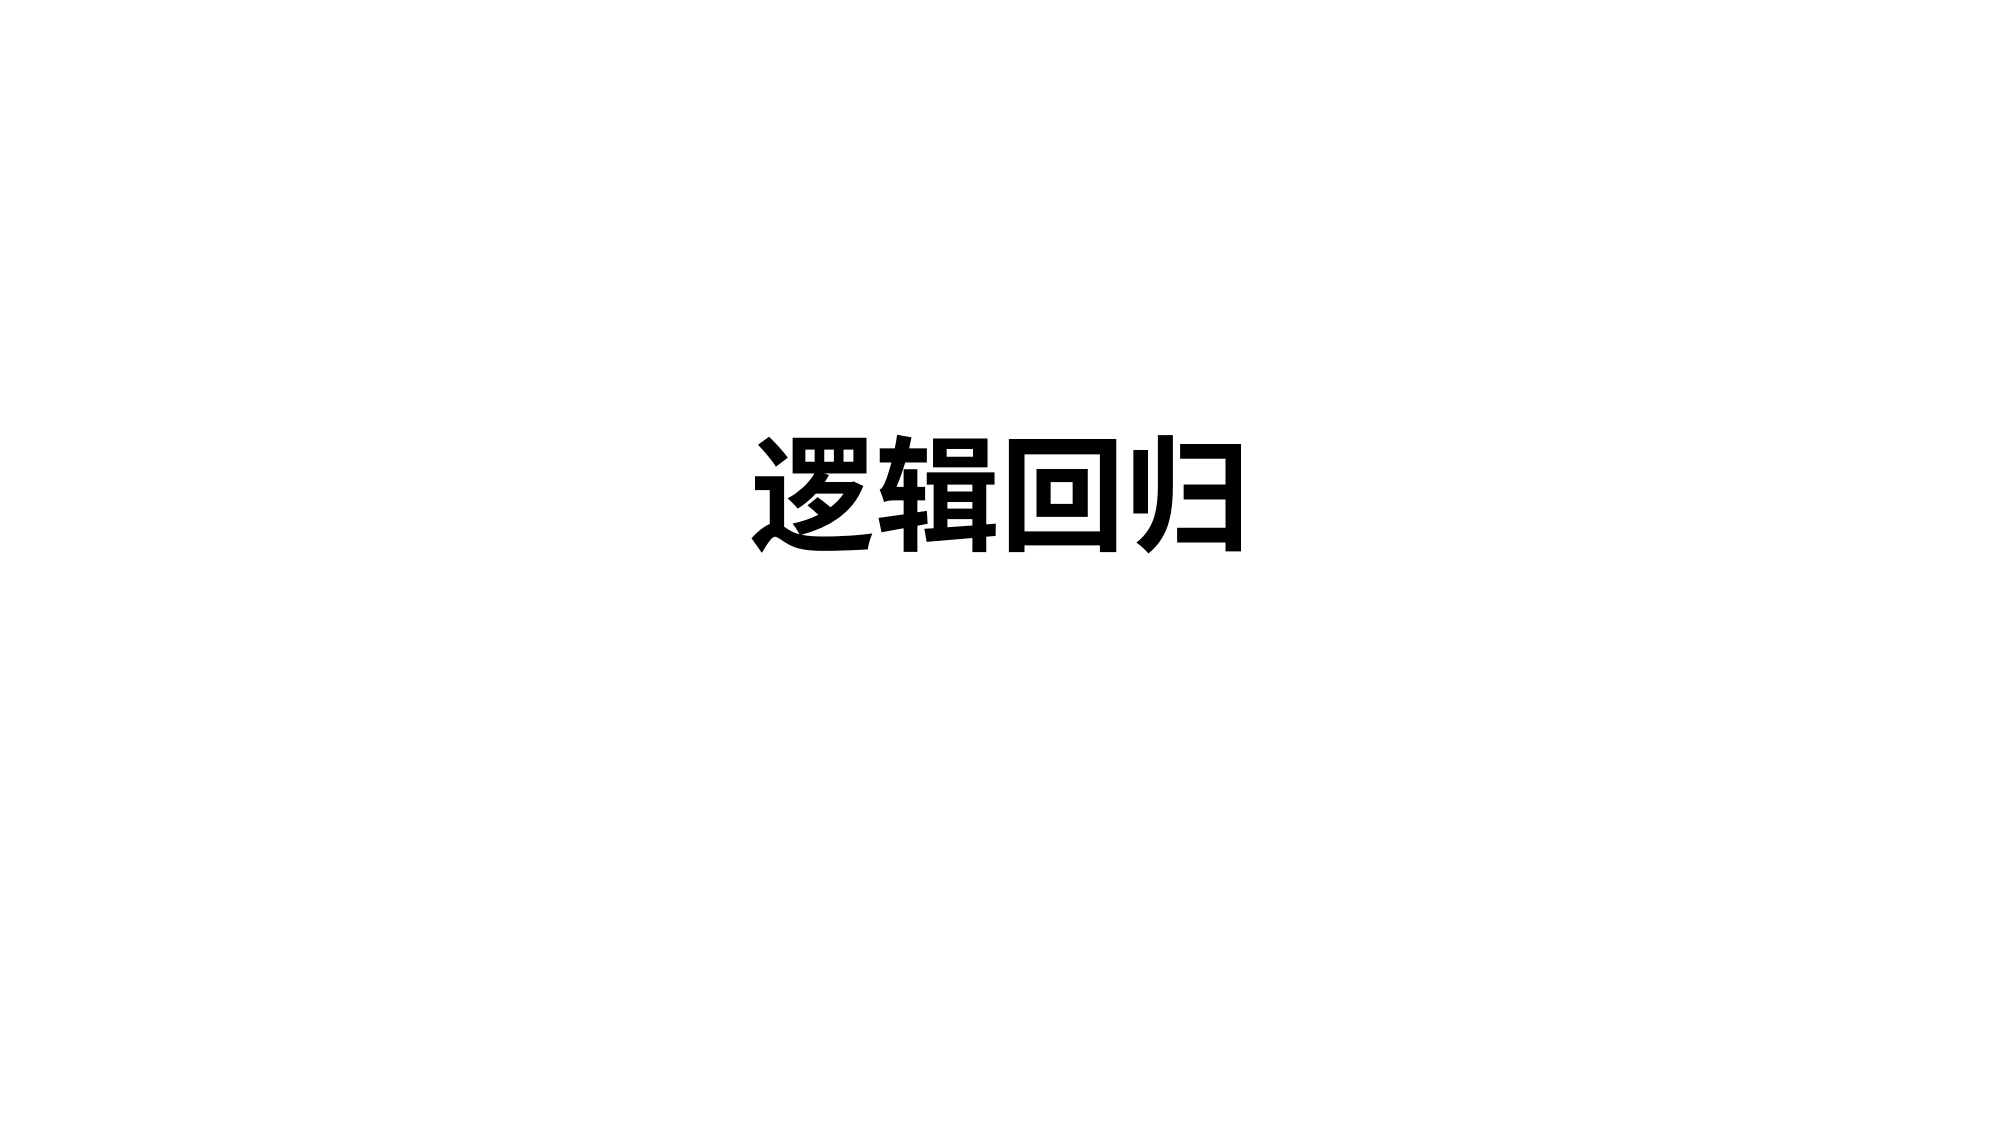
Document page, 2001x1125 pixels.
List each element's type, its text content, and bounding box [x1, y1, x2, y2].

title 逻辑回归 [249, 184, 1750, 576]
